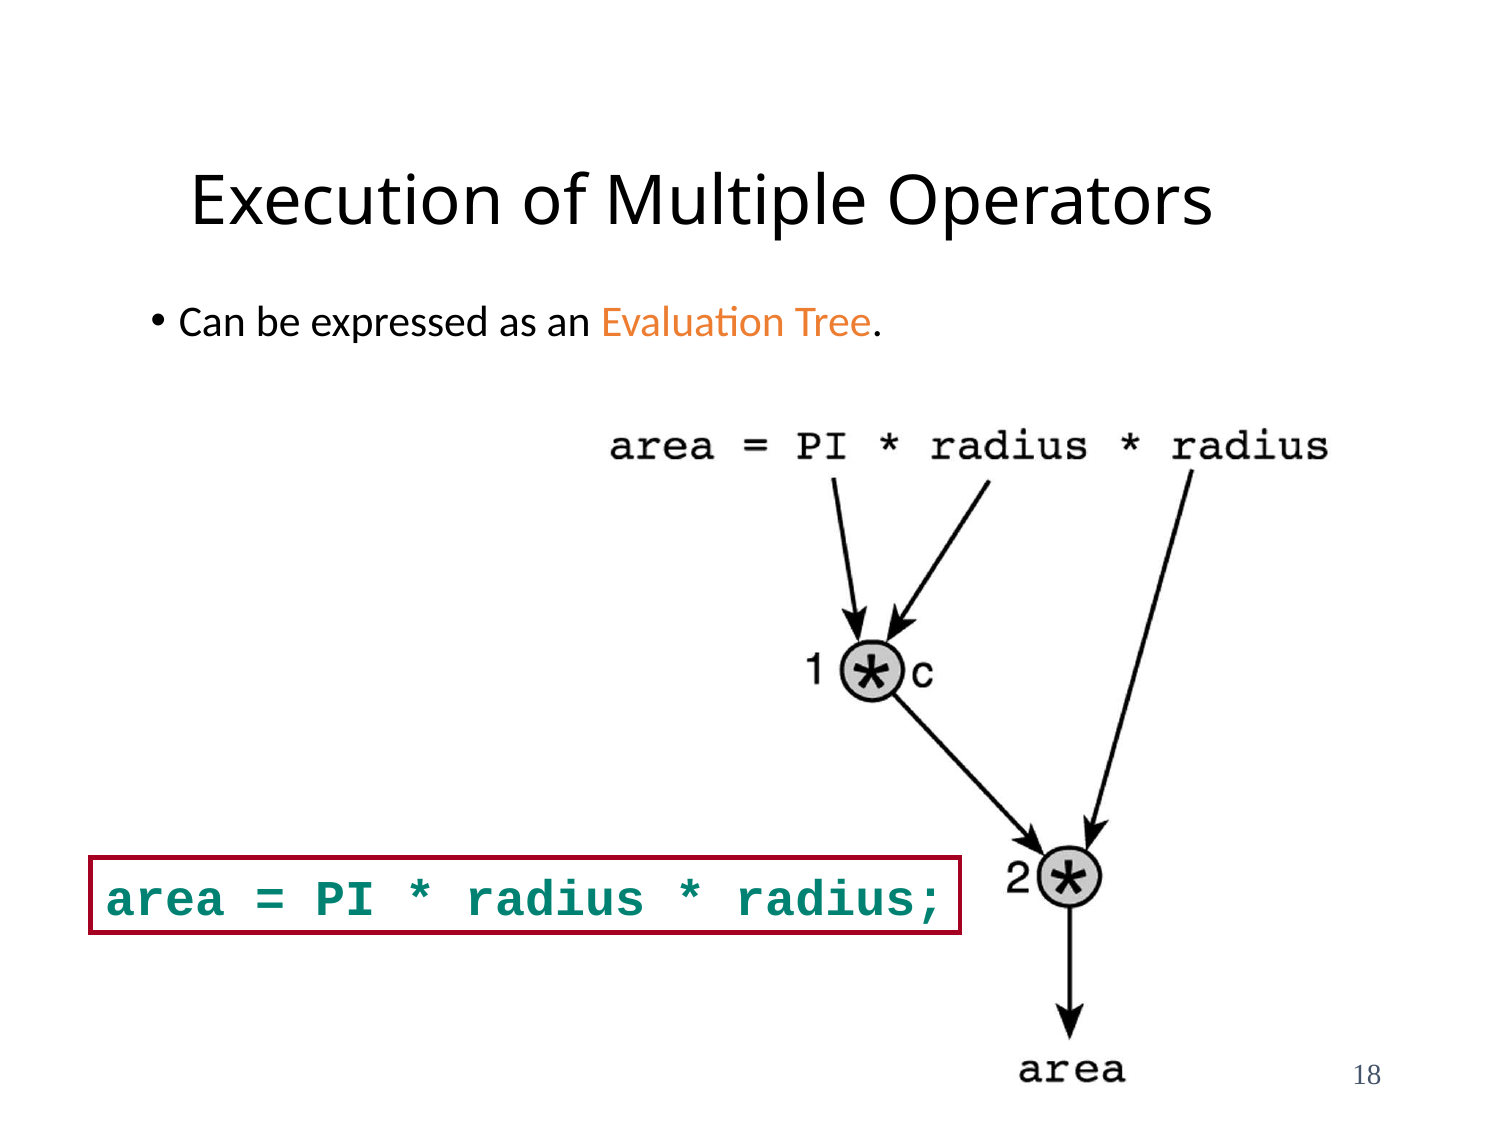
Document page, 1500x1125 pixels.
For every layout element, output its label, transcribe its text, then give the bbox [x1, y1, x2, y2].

picture [608, 420, 1331, 1098]
list Can be expressed as an Evaluation Tree. [135, 290, 1500, 1016]
slide_number 18 [1059, 1042, 1397, 1103]
title Execution of Multiple Operators [174, 125, 1500, 279]
text_box area = PI * radius * radius; [90, 857, 608, 933]
